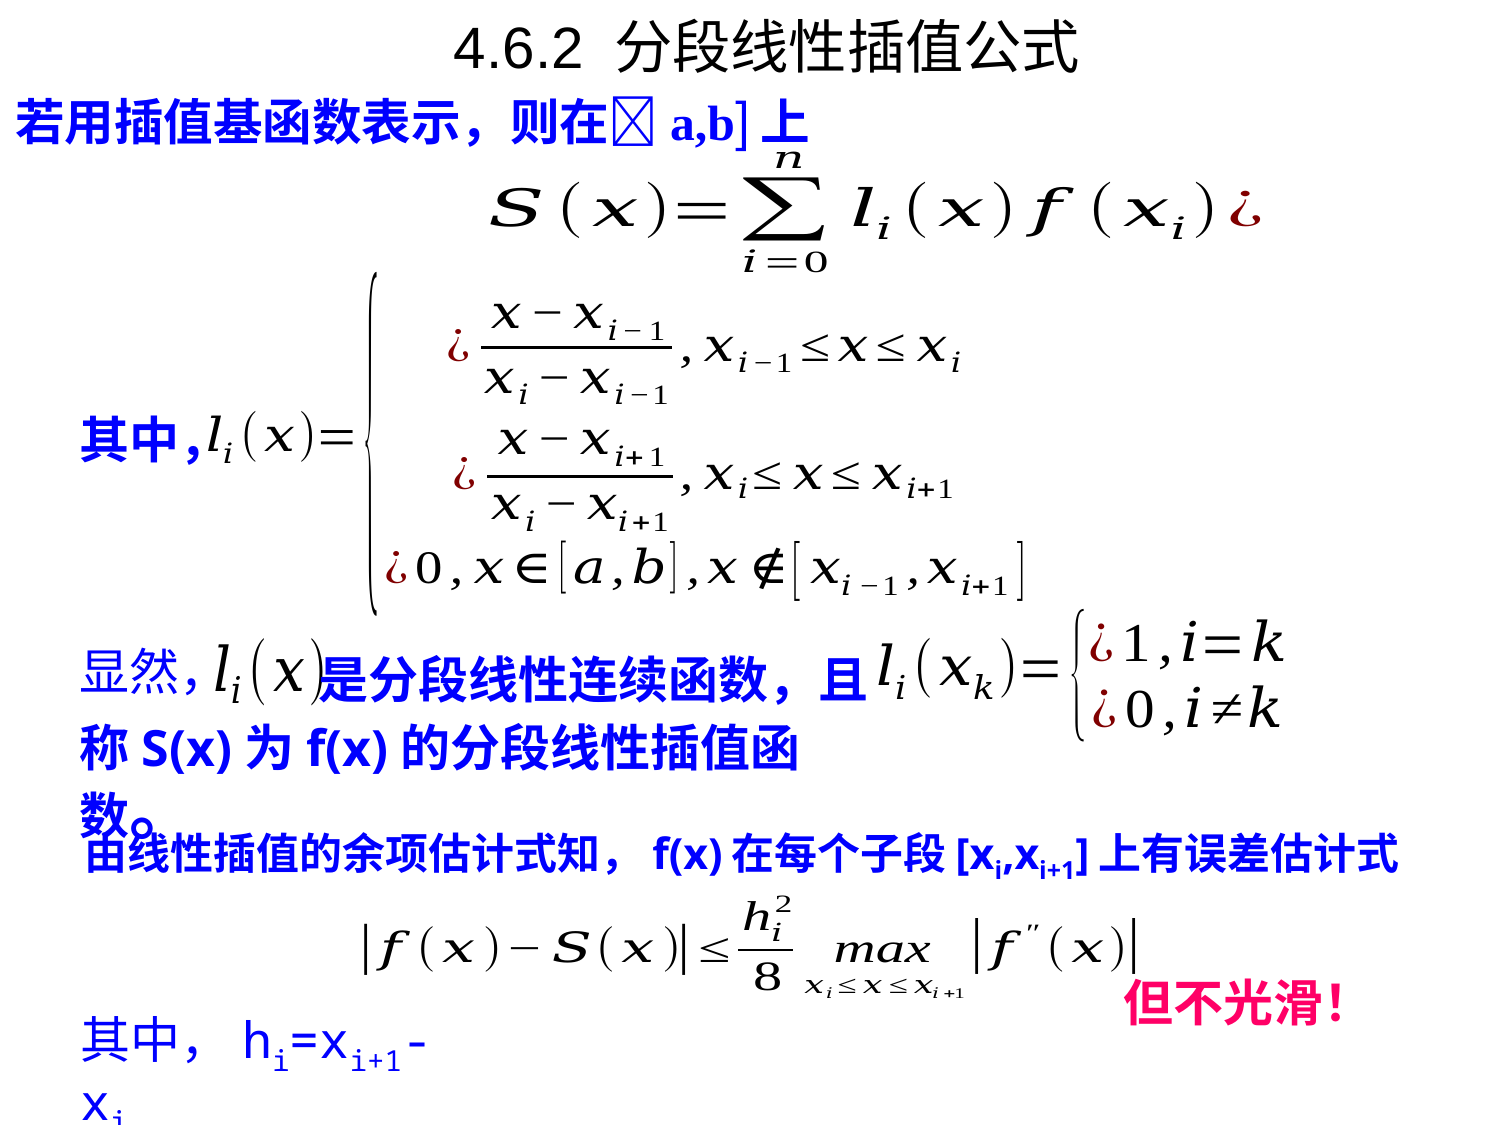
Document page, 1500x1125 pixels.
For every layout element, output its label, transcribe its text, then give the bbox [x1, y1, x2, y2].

text_box 称S(x)为f(x)的分段线性插值函数。 [65, 715, 869, 811]
text_box 4.6.2 分段线性插值公式 [430, 9, 1117, 89]
text_box 由线性插值的余项估计式知，f(x)在每个子段[xi,xi+1]上有误差估计式 [41, 819, 1471, 897]
subtitle 若用插值基函数表示，则在a,b上 [0, 90, 869, 159]
text_box 其中，hi=xi+1-xi [65, 1002, 487, 1080]
text_box 其中， [33, 408, 276, 503]
text_box 显然， [33, 639, 276, 735]
text_box 是分段线性连续函数，且 [303, 628, 1107, 724]
text_box 但不光滑！ [1104, 964, 1392, 1039]
